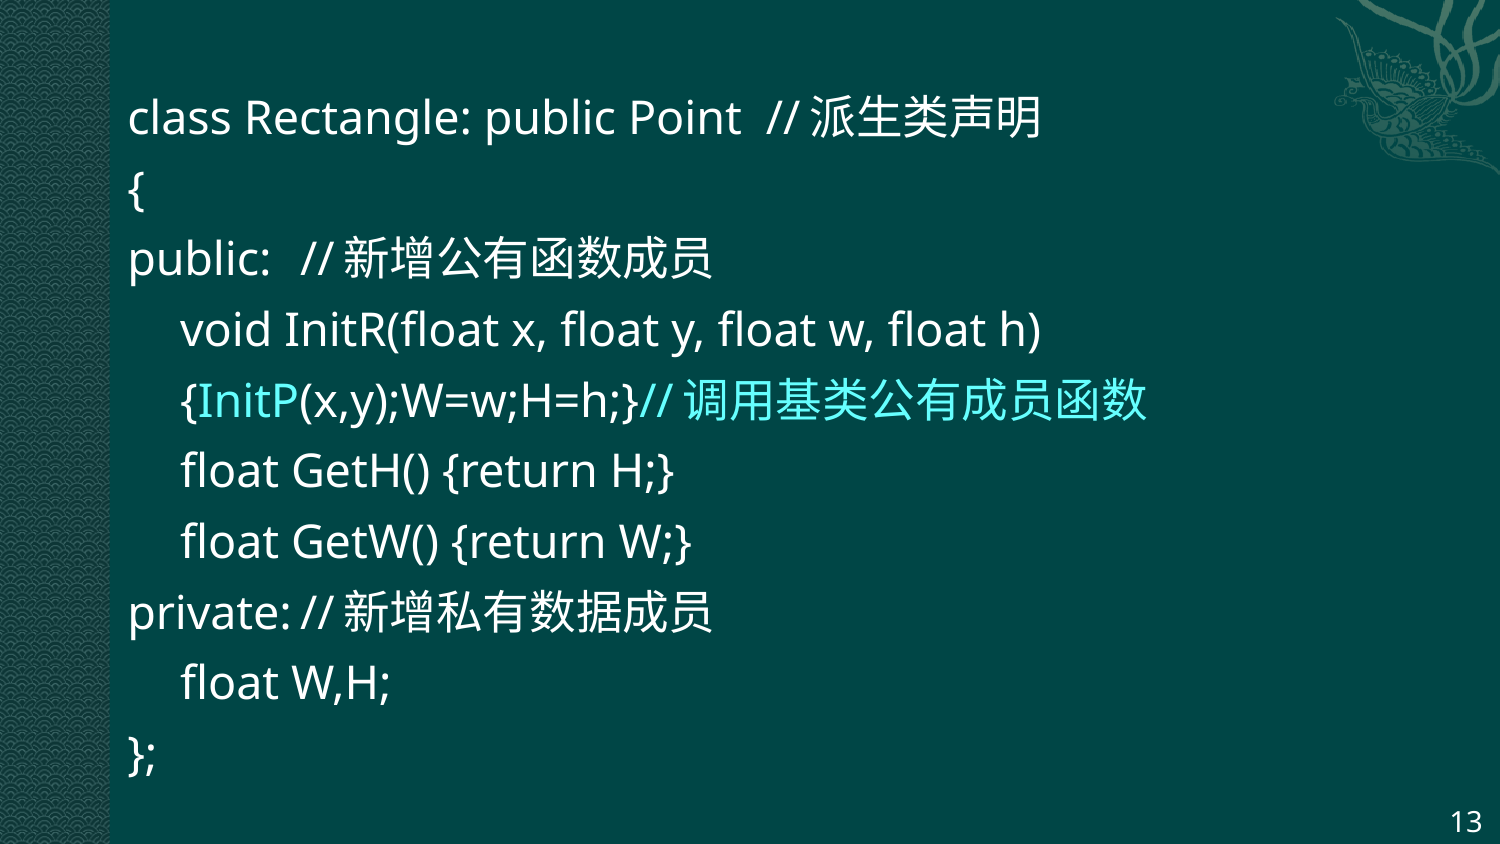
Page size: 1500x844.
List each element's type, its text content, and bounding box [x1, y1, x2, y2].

text_box 13 [1397, 795, 1498, 844]
list class Rectangle: public Point //派生类声明 { public: //新增公有函数成员 void InitR(float x, float y, float w, float h) {InitP(x,y);W=w;H=h;}//调用基类公有成员函数 float GetH() {return H;} float GetW() {return W;} private: //新增私有数据成员 float W,H; }; [112, 75, 1425, 788]
picture [0, 0, 110, 844]
